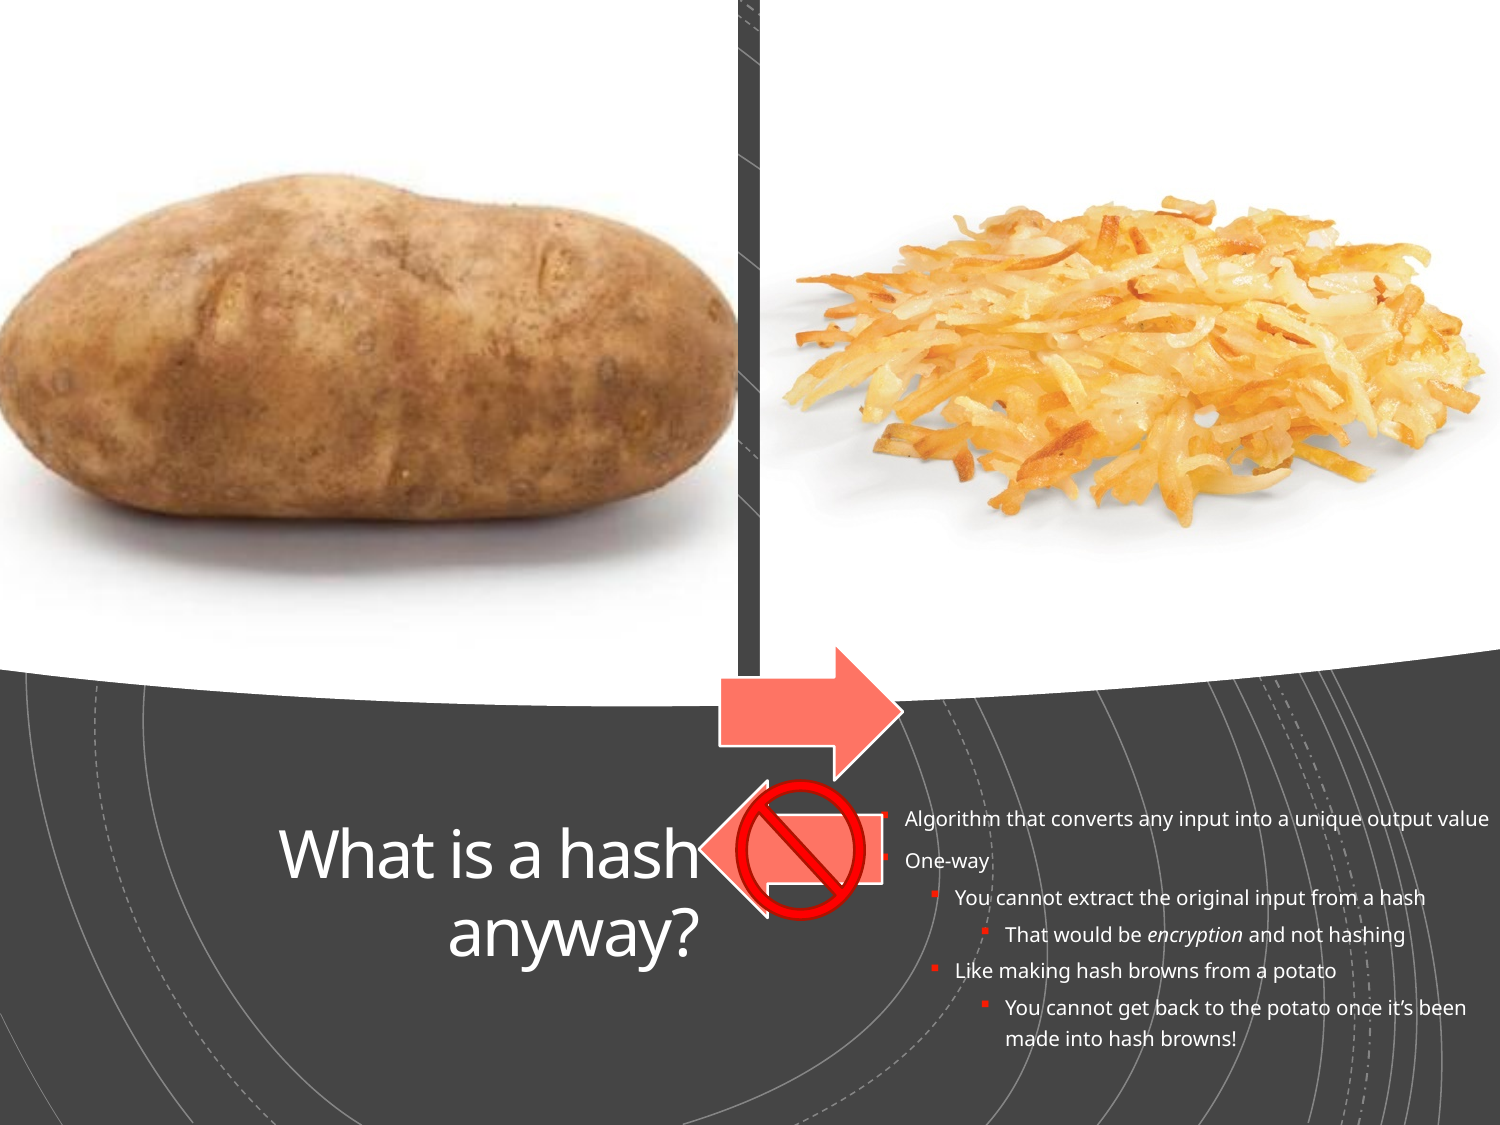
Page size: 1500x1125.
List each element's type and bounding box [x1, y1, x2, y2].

picture [0, 0, 739, 707]
text_box [0, 0, 1500, 1125]
picture [759, 0, 1500, 706]
